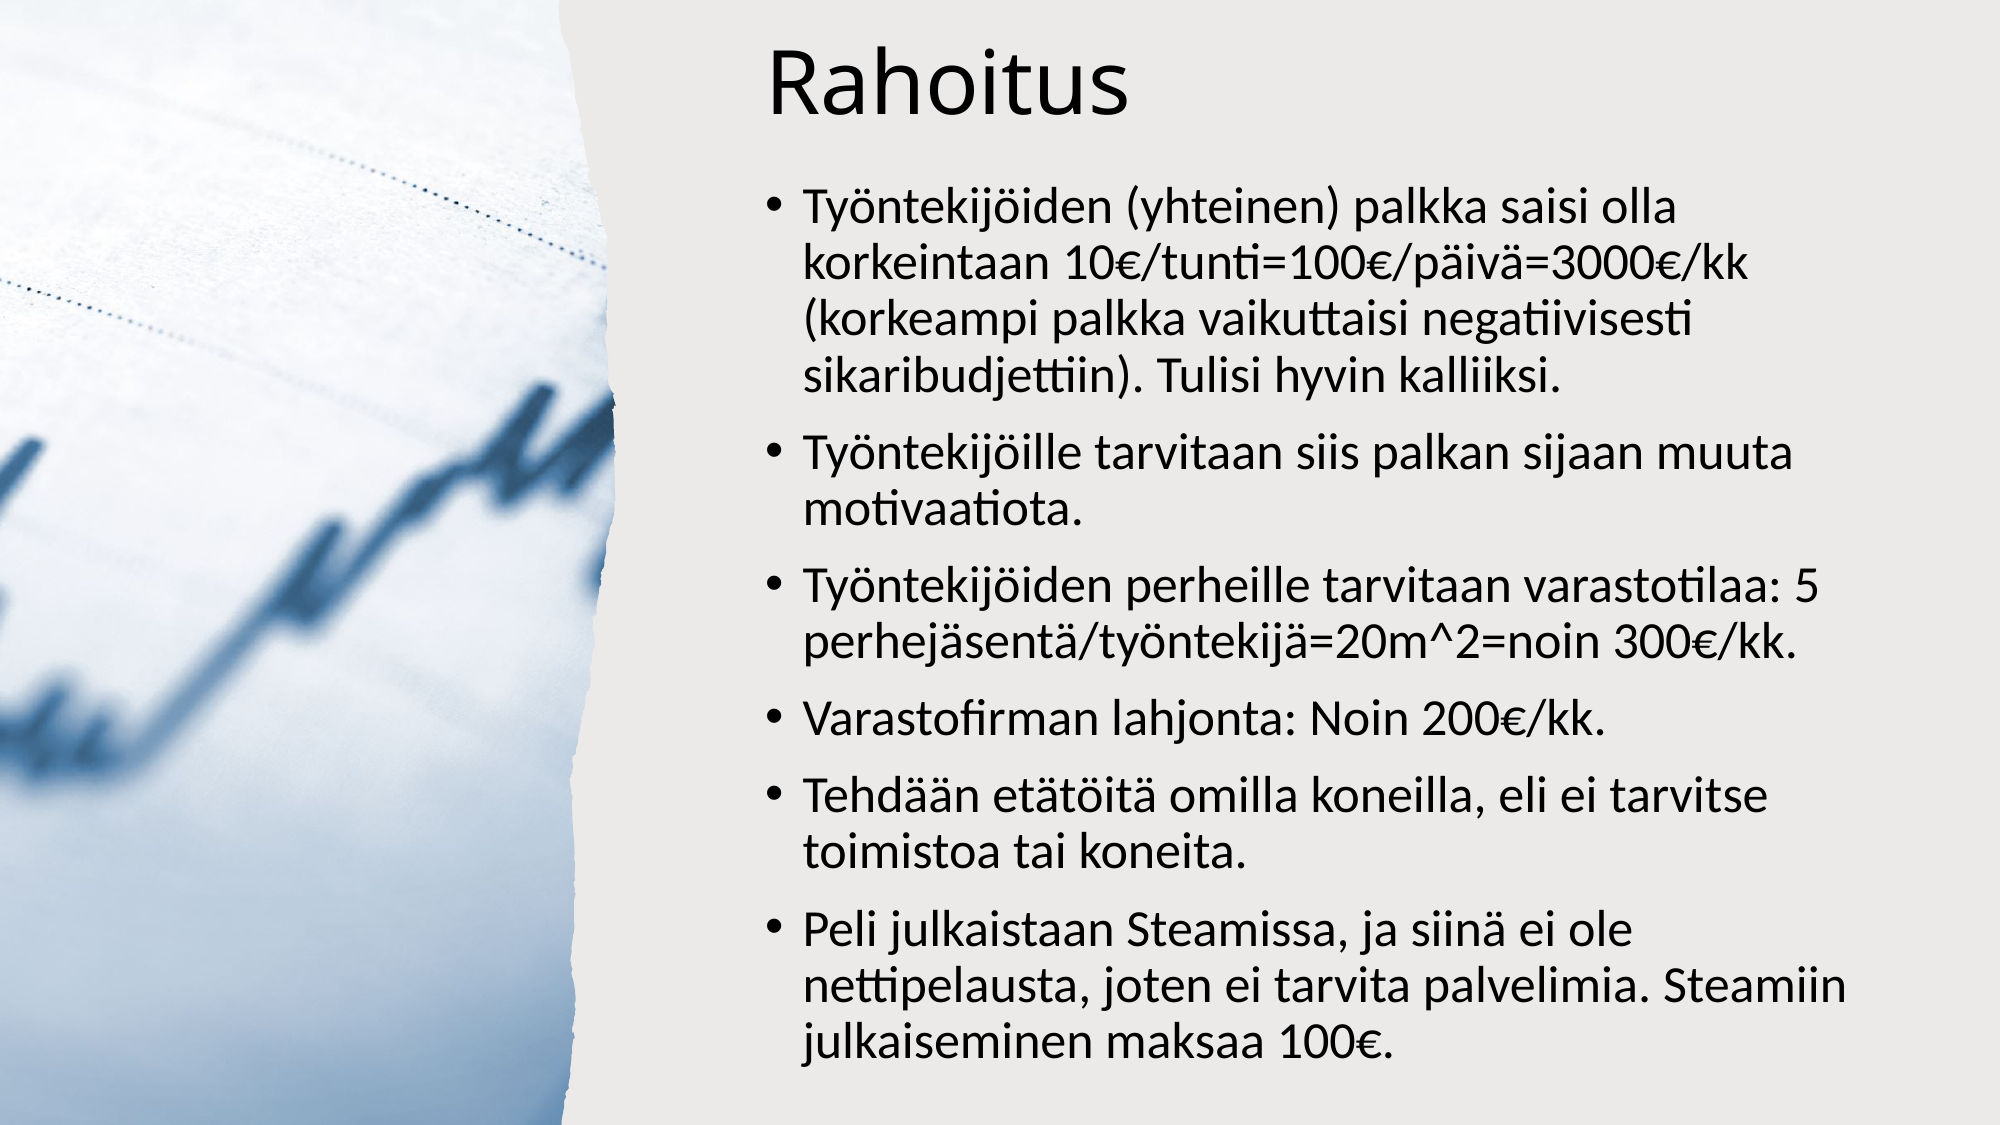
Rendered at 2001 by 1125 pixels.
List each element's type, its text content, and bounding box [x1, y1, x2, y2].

picture [0, 0, 616, 1125]
list Työntekijöiden (yhteinen) palkka saisi olla korkeintaan 10€/tunti=100€/päivä=3000€/kk (korkeampi palkka vaikuttaisi negatiivisesti sikaribudjettiin). Tulisi hyvin kalliiksi. Työntekijöille tarvitaan siis palkan sijaan muuta motivaatiota. Työntekijöiden perheille tarvitaan varastotilaa: 5 perhejäsentä/työntekijä=20m^2=noin 300€/kk. Varastofirman lahjonta: Noin 200€/kk. Tehdään etätöitä omilla koneilla, eli ei tarvitse toimistoa tai koneita. Peli julkaistaan Steamissa, ja siinä ei ole nettipelausta, joten ei tarvita palvelimia. Steamiin julkaiseminen maksaa 100€. [750, 170, 1942, 1125]
title Rahoitus [750, 29, 1863, 142]
text_box [616, 0, 2000, 1125]
